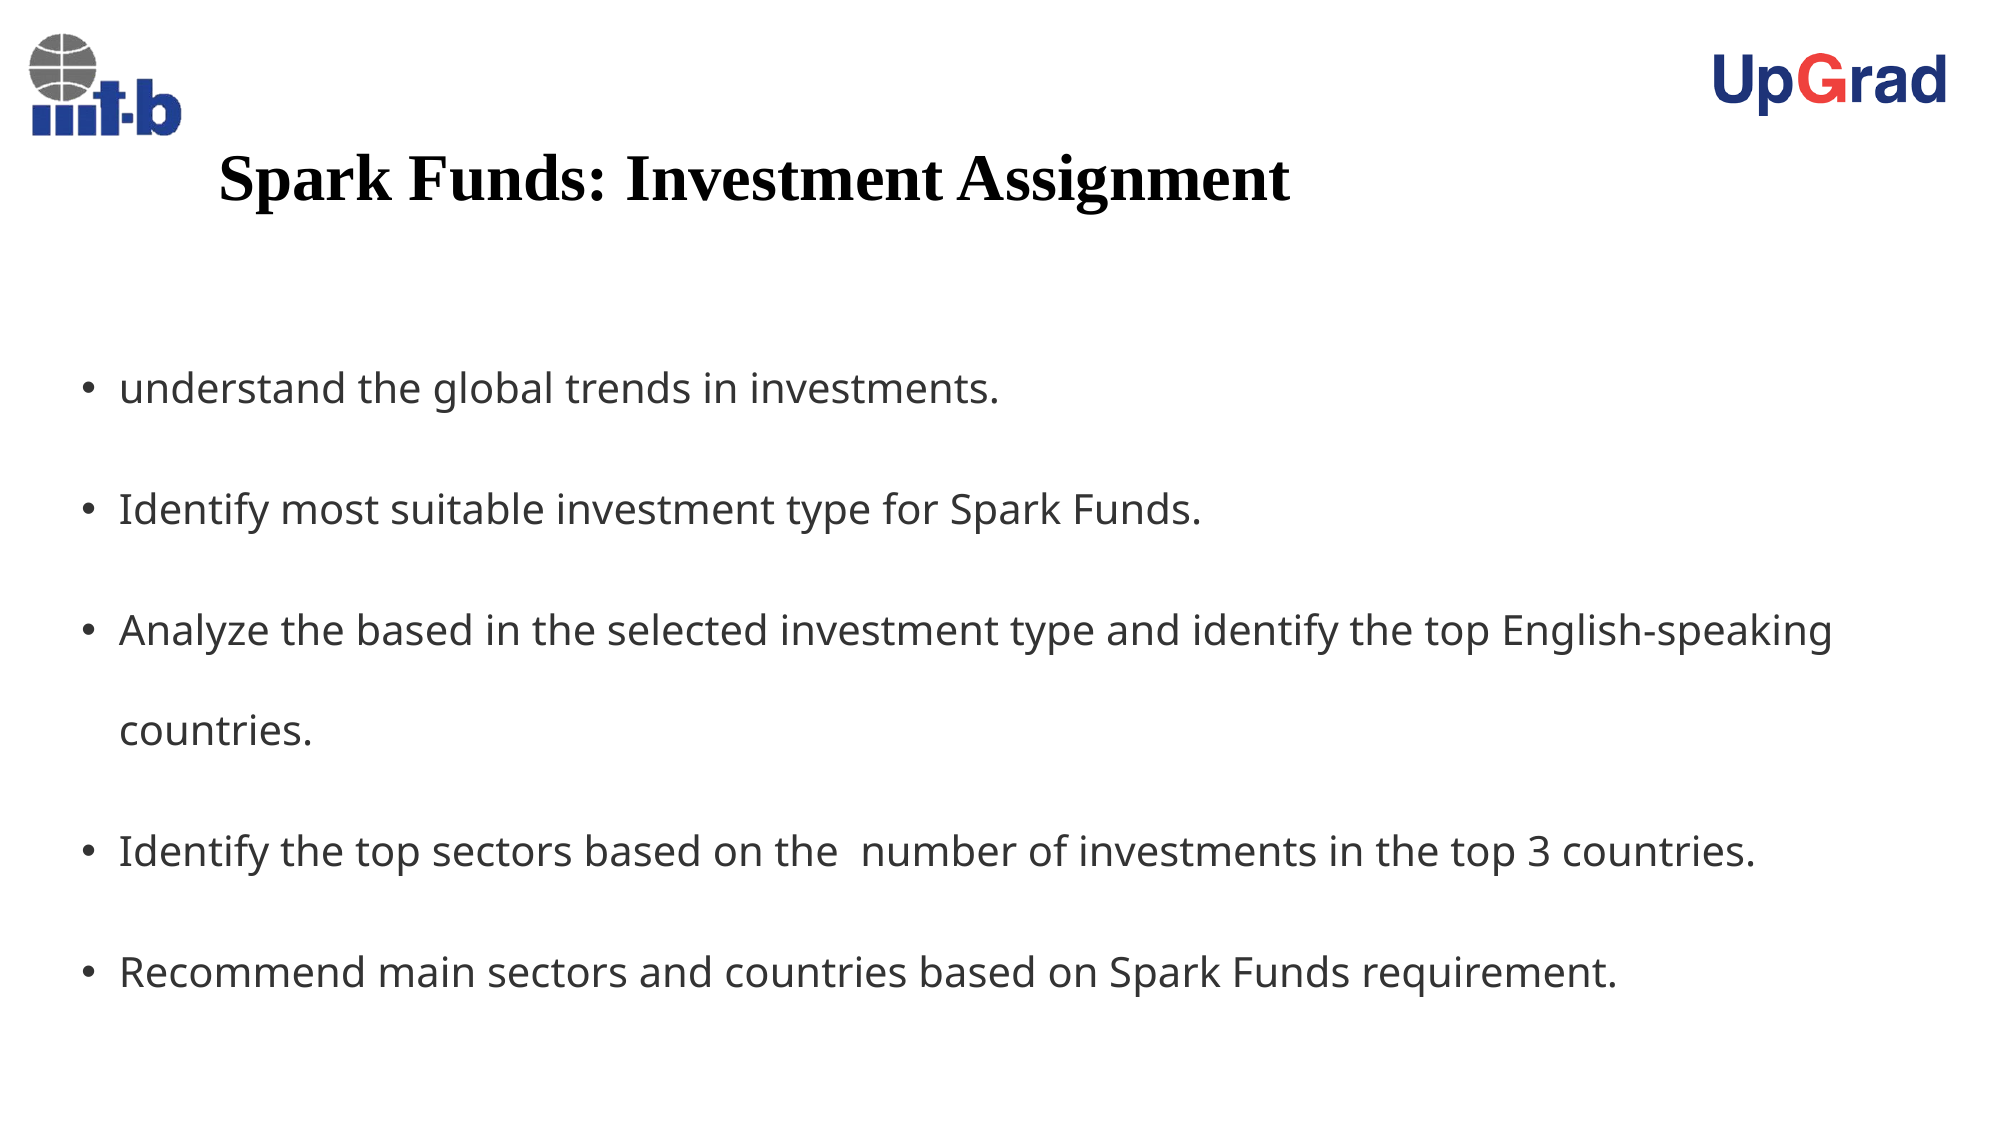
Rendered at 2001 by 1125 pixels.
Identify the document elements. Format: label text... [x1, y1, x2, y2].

title Spark Funds: Investment Assignment [186, 108, 1715, 249]
list understand the global trends in investments. Identify most suitable investment type for Spark Funds. Analyze the based in the selected investment type and identify the top English-speaking countries. Identify the top sectors based on the number of investments in the top 3 countries. Recommend main sectors and countries based on Spark Funds requirement. [66, 304, 1899, 1017]
picture [0, 29, 208, 163]
picture [1714, 53, 1952, 116]
